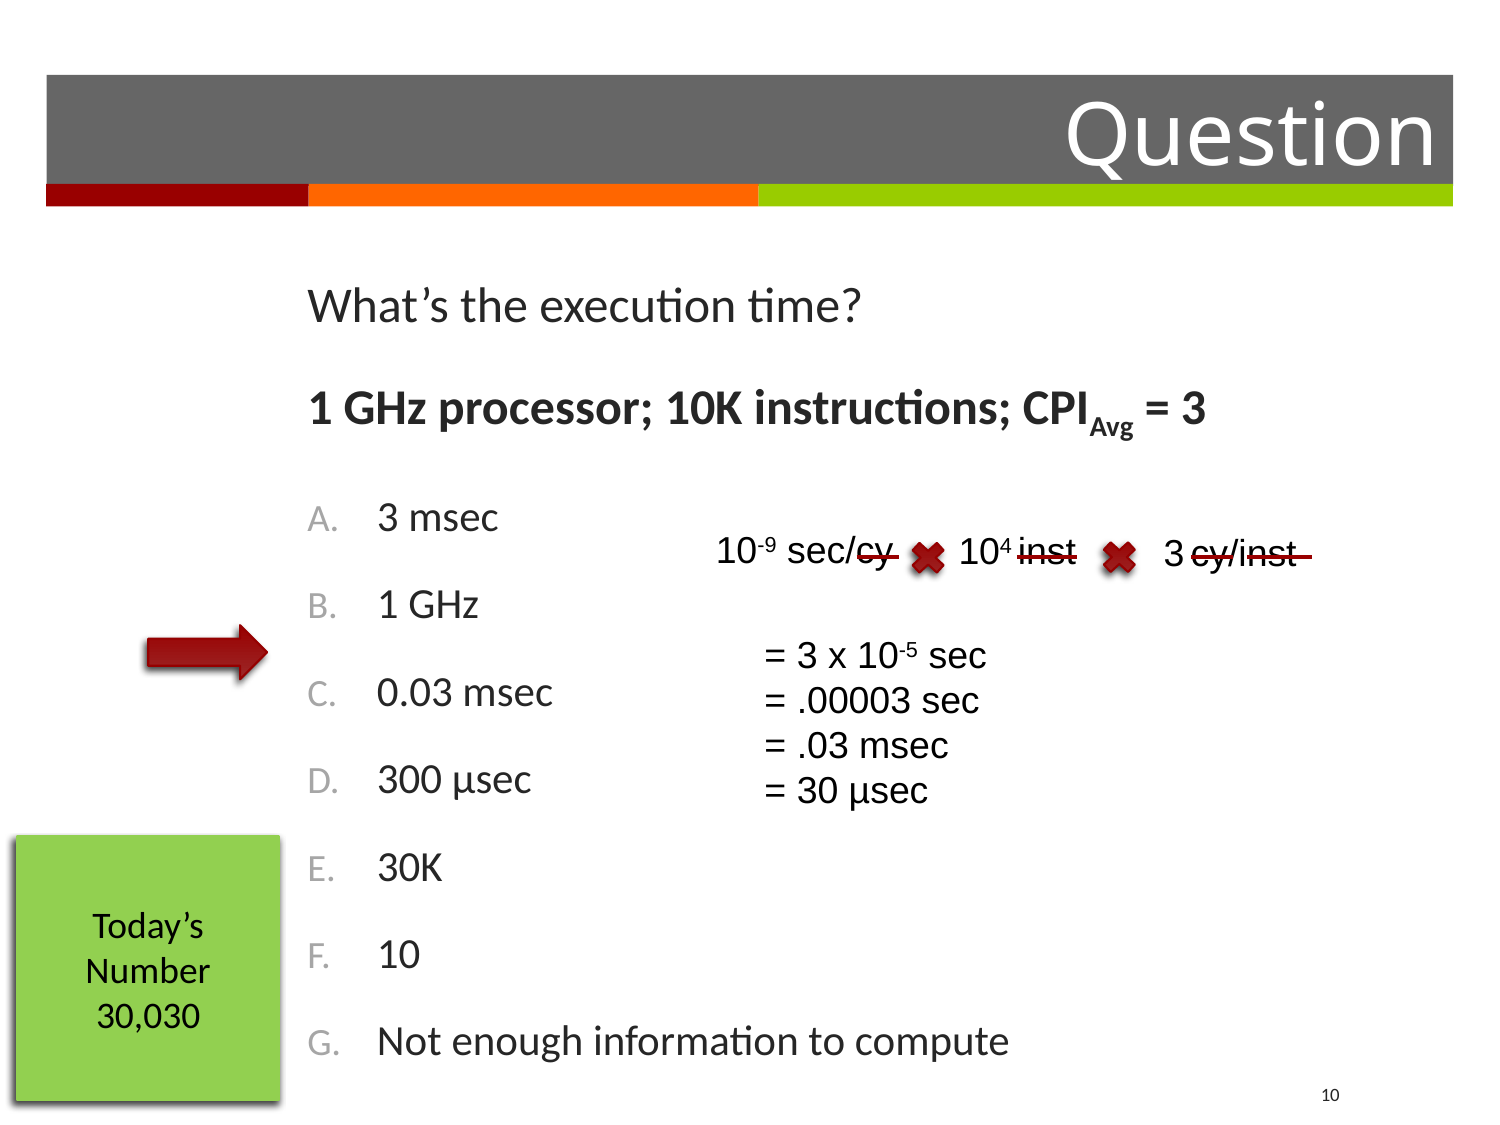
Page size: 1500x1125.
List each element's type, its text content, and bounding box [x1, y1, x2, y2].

text_box 10-9 sec/cy [701, 518, 929, 579]
text_box [911, 542, 945, 574]
list What’s the execution time? 1 GHz processor; 10K instructions; CPIAvg = 3 [292, 265, 1372, 463]
list 3 msec 1 GHz 0.03 msec 300 µsec 30K 10 Not enough information to compute [292, 481, 1377, 1075]
text_box [1103, 541, 1136, 573]
list 10 [1268, 1074, 1355, 1125]
text_box Today’s Number 30,030 [16, 835, 280, 1101]
text_box [147, 624, 268, 681]
text_box 104 inst [943, 520, 1115, 580]
text_box = 3 x 10-5 sec = .00003 sec = .03 msec = 30 µsec [749, 623, 1002, 819]
text_box 3 cy/inst [1149, 521, 1321, 582]
